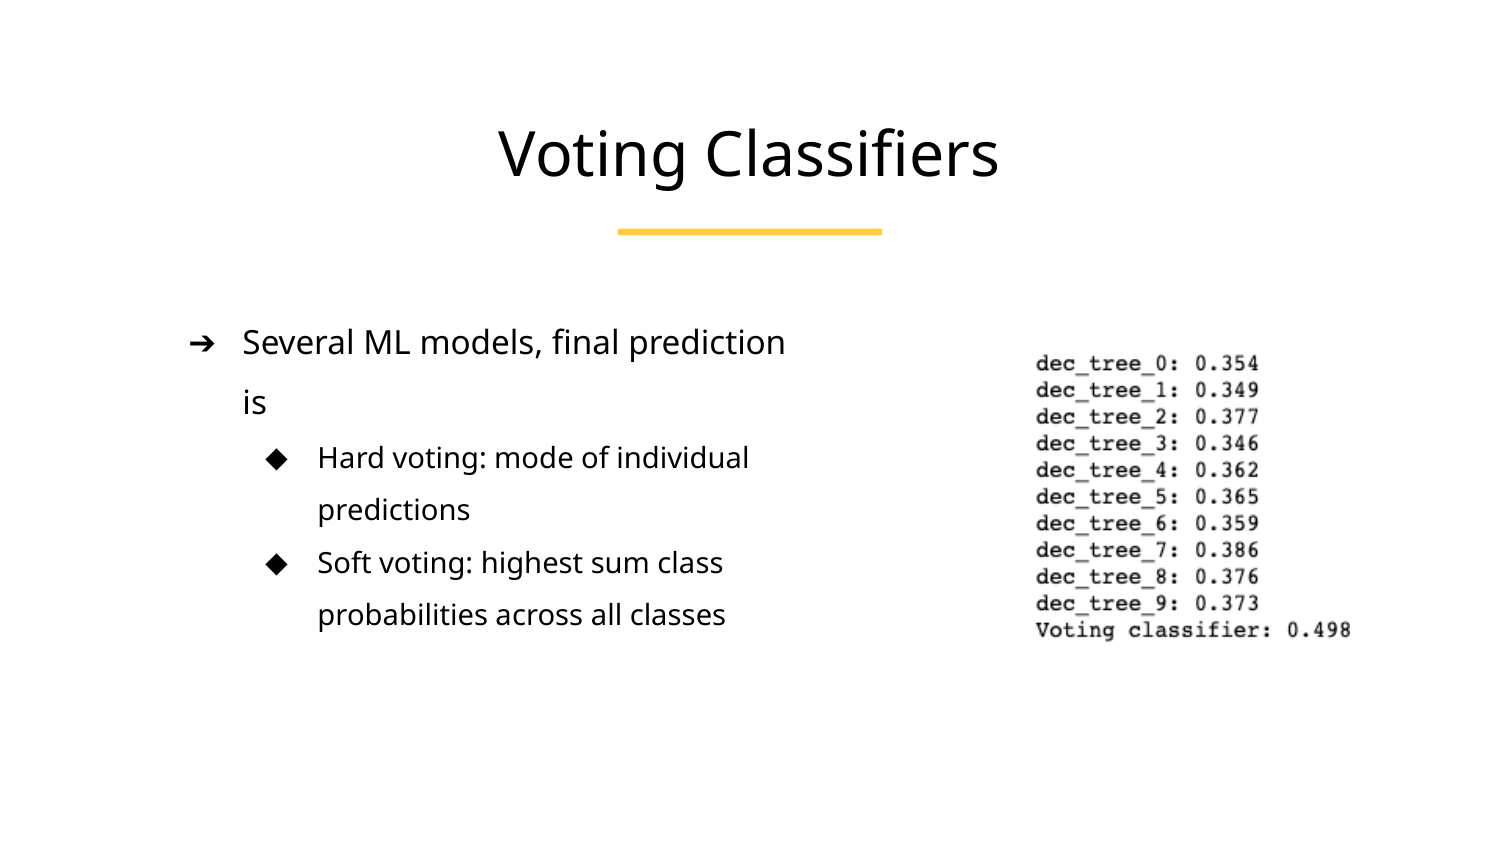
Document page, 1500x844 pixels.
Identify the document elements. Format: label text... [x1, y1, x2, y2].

text_box Voting Classifiers [0, 99, 1500, 198]
picture [1032, 347, 1362, 645]
text_box Several ML models, final prediction is Hard voting: mode of individual predictions Soft voting: highest sum class probabilities across all classes [152, 286, 807, 786]
text_box [617, 228, 883, 236]
